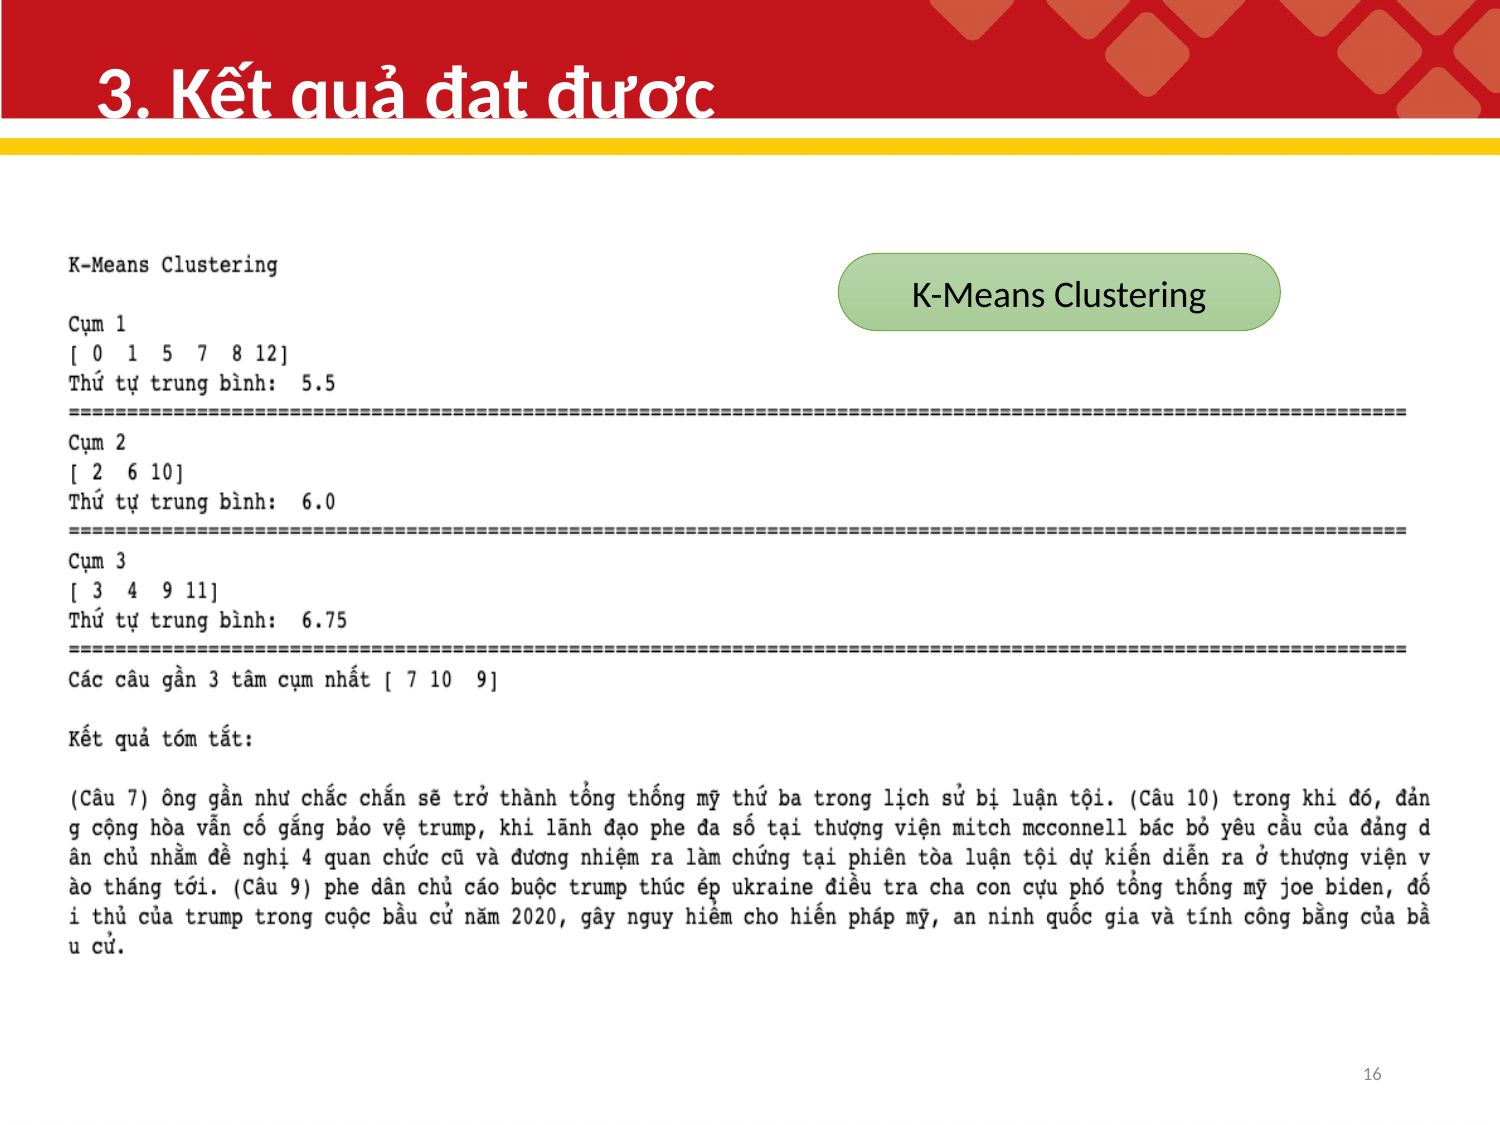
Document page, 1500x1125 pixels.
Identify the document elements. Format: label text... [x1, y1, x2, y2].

slide_number 16 [1059, 1042, 1397, 1103]
title 3. Kết quả đạt được [80, 0, 1397, 204]
picture [0, 0, 1500, 1125]
